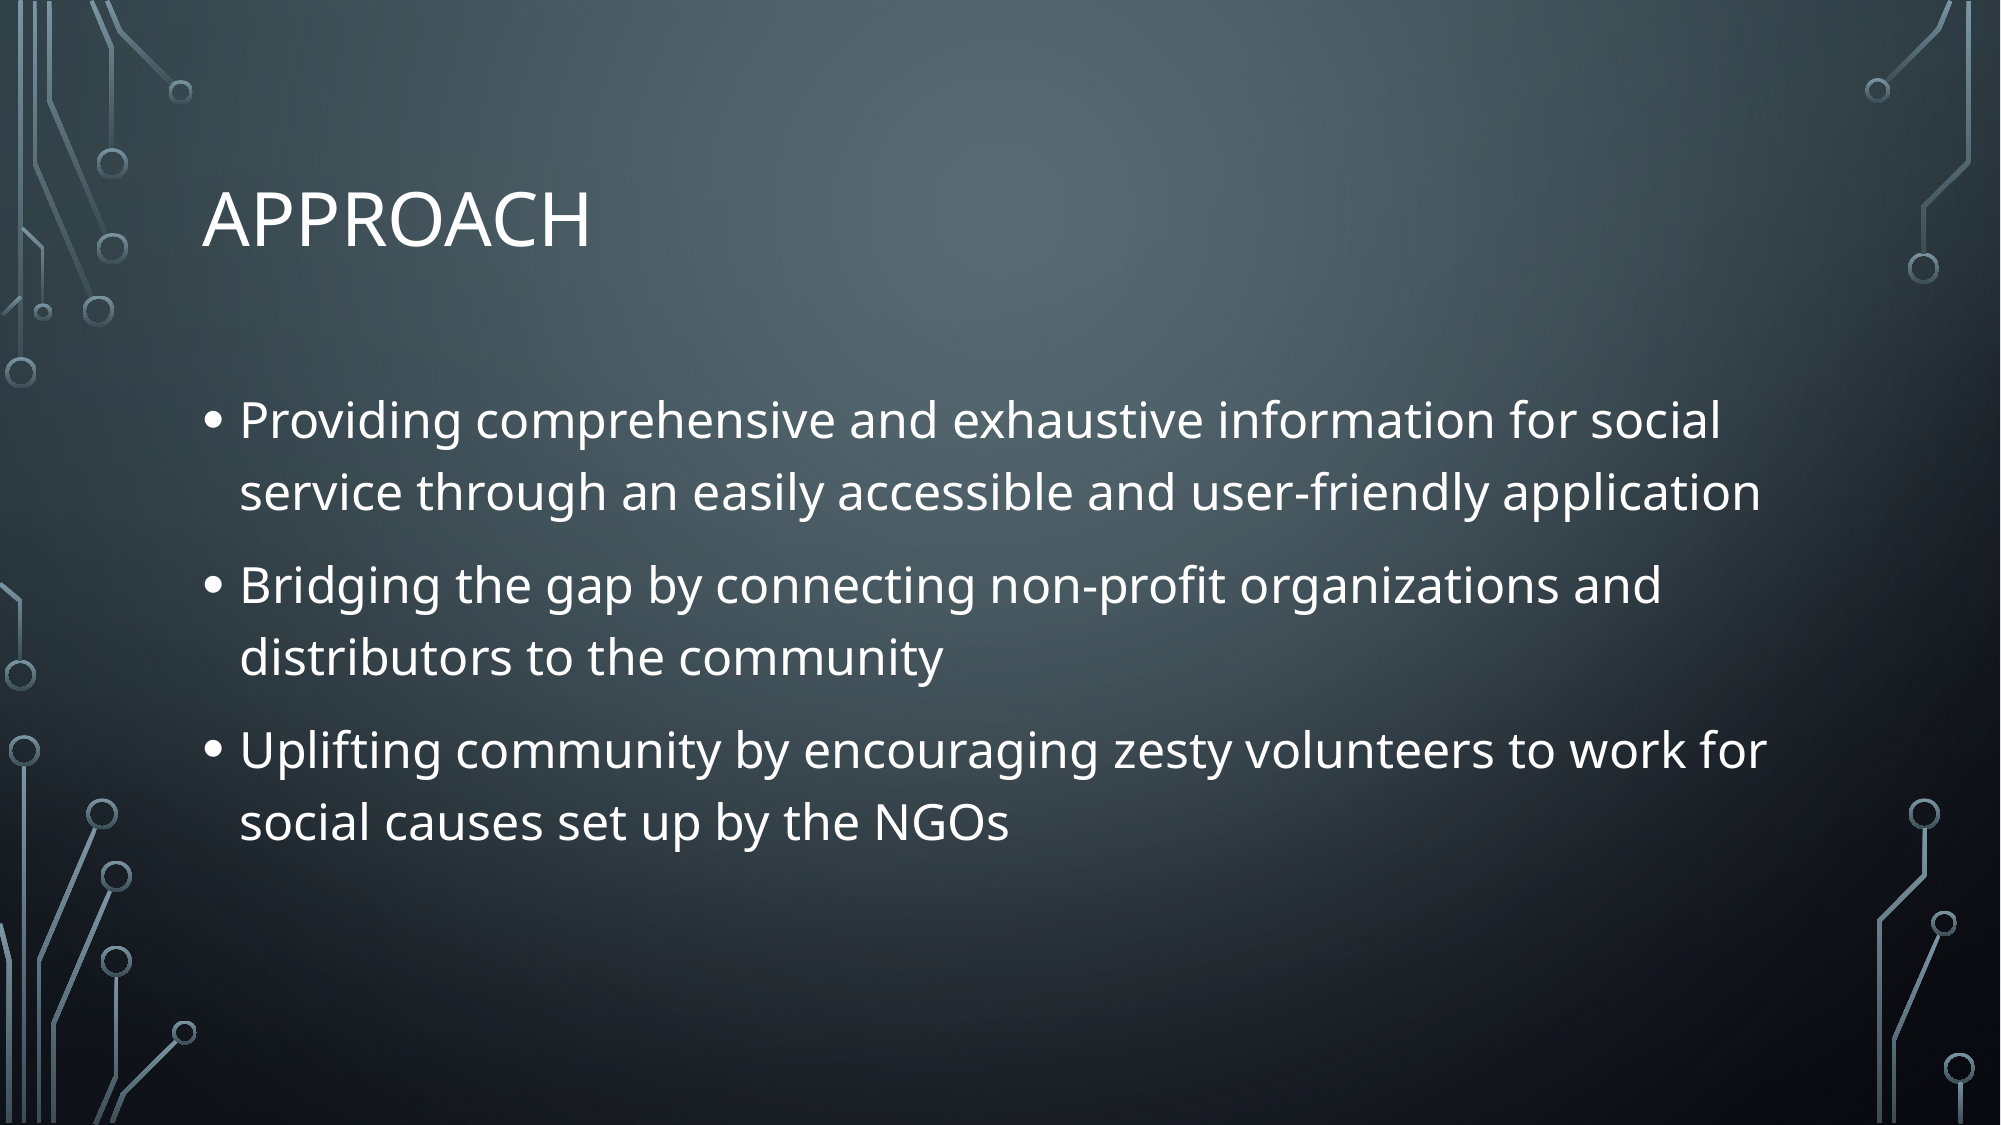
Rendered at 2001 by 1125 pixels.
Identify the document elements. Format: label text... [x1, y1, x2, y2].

list Providing comprehensive and exhaustive information for social service through an easily accessible and user-friendly application Bridging the gap by connecting non-profit organizations and distributors to the community Uplifting community by encouraging zesty volunteers to work for social causes set up by the NGOs [187, 369, 1813, 950]
title approach [187, 101, 1813, 344]
